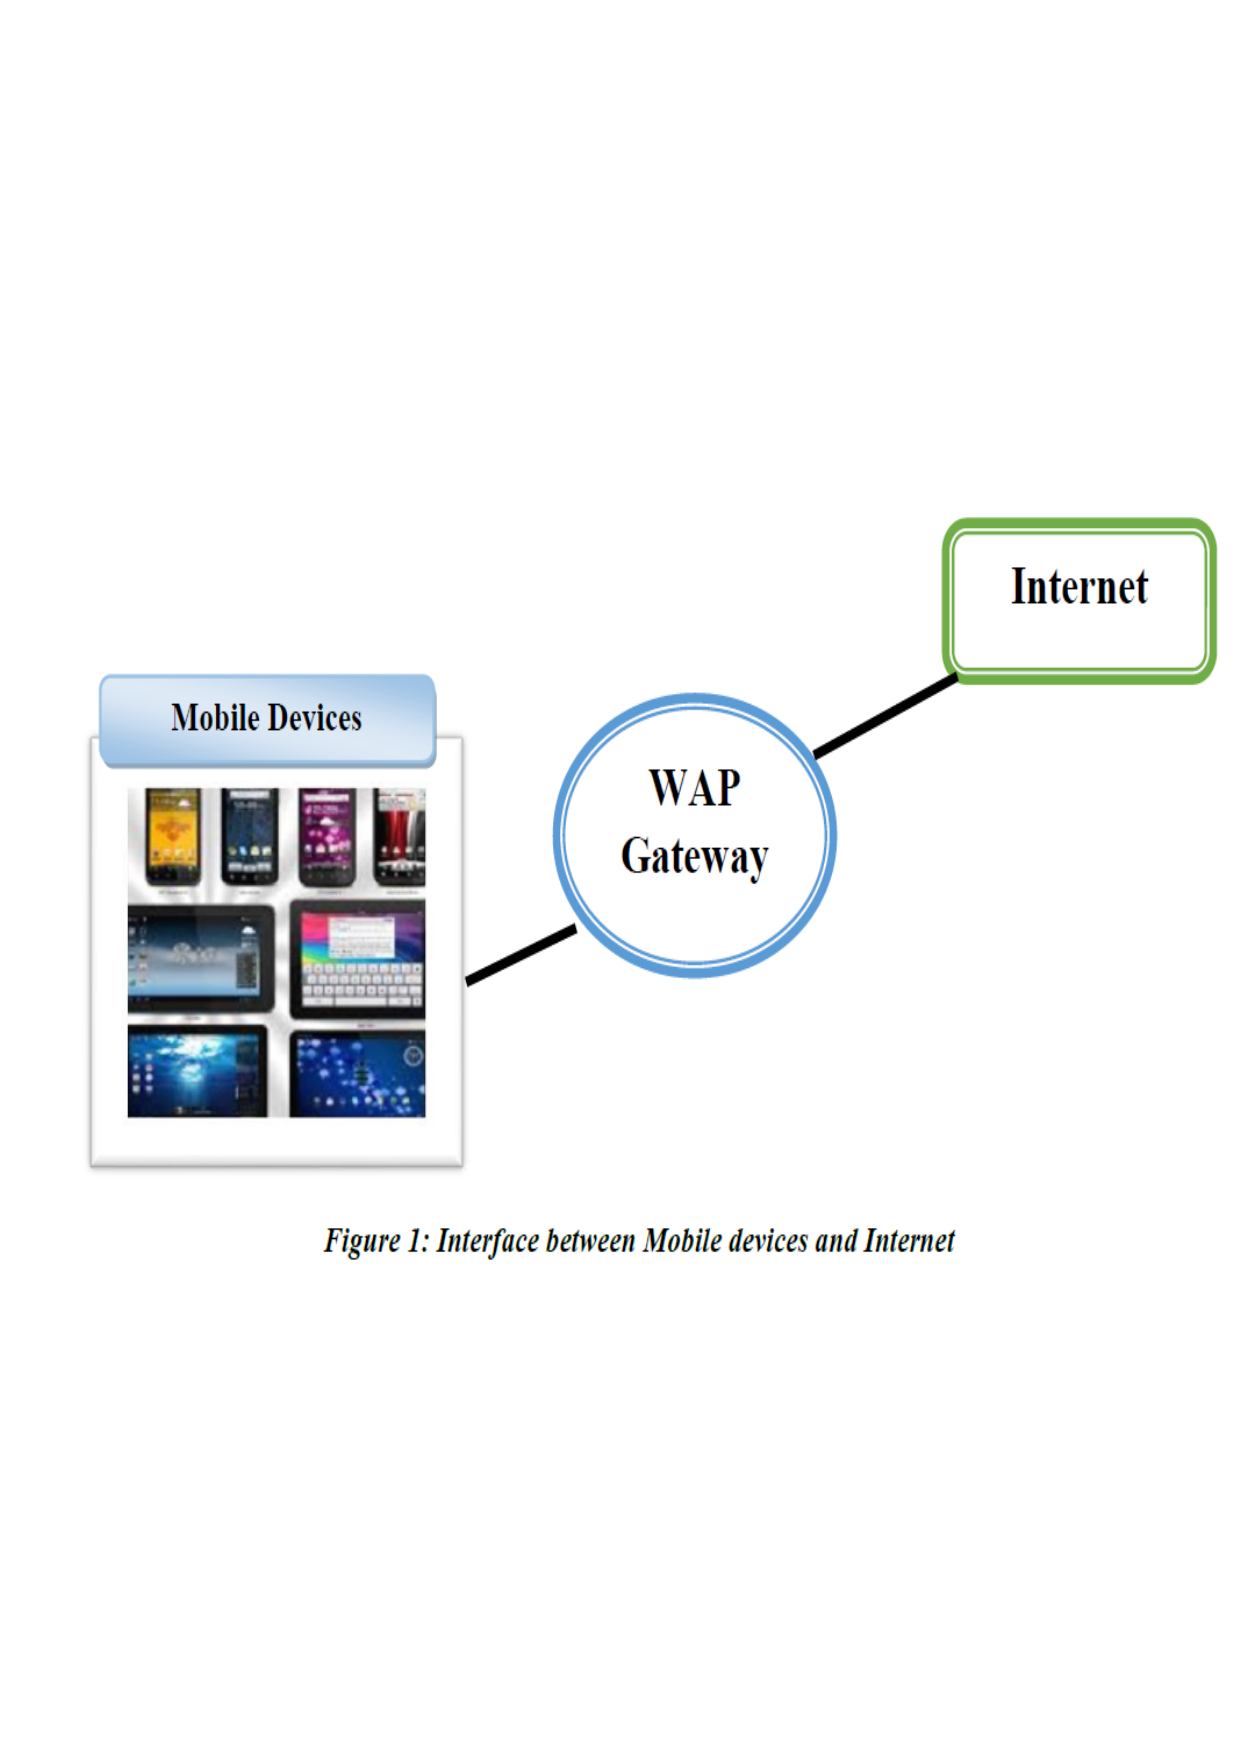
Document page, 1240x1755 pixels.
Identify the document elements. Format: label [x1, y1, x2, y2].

picture [0, 480, 1240, 1274]
